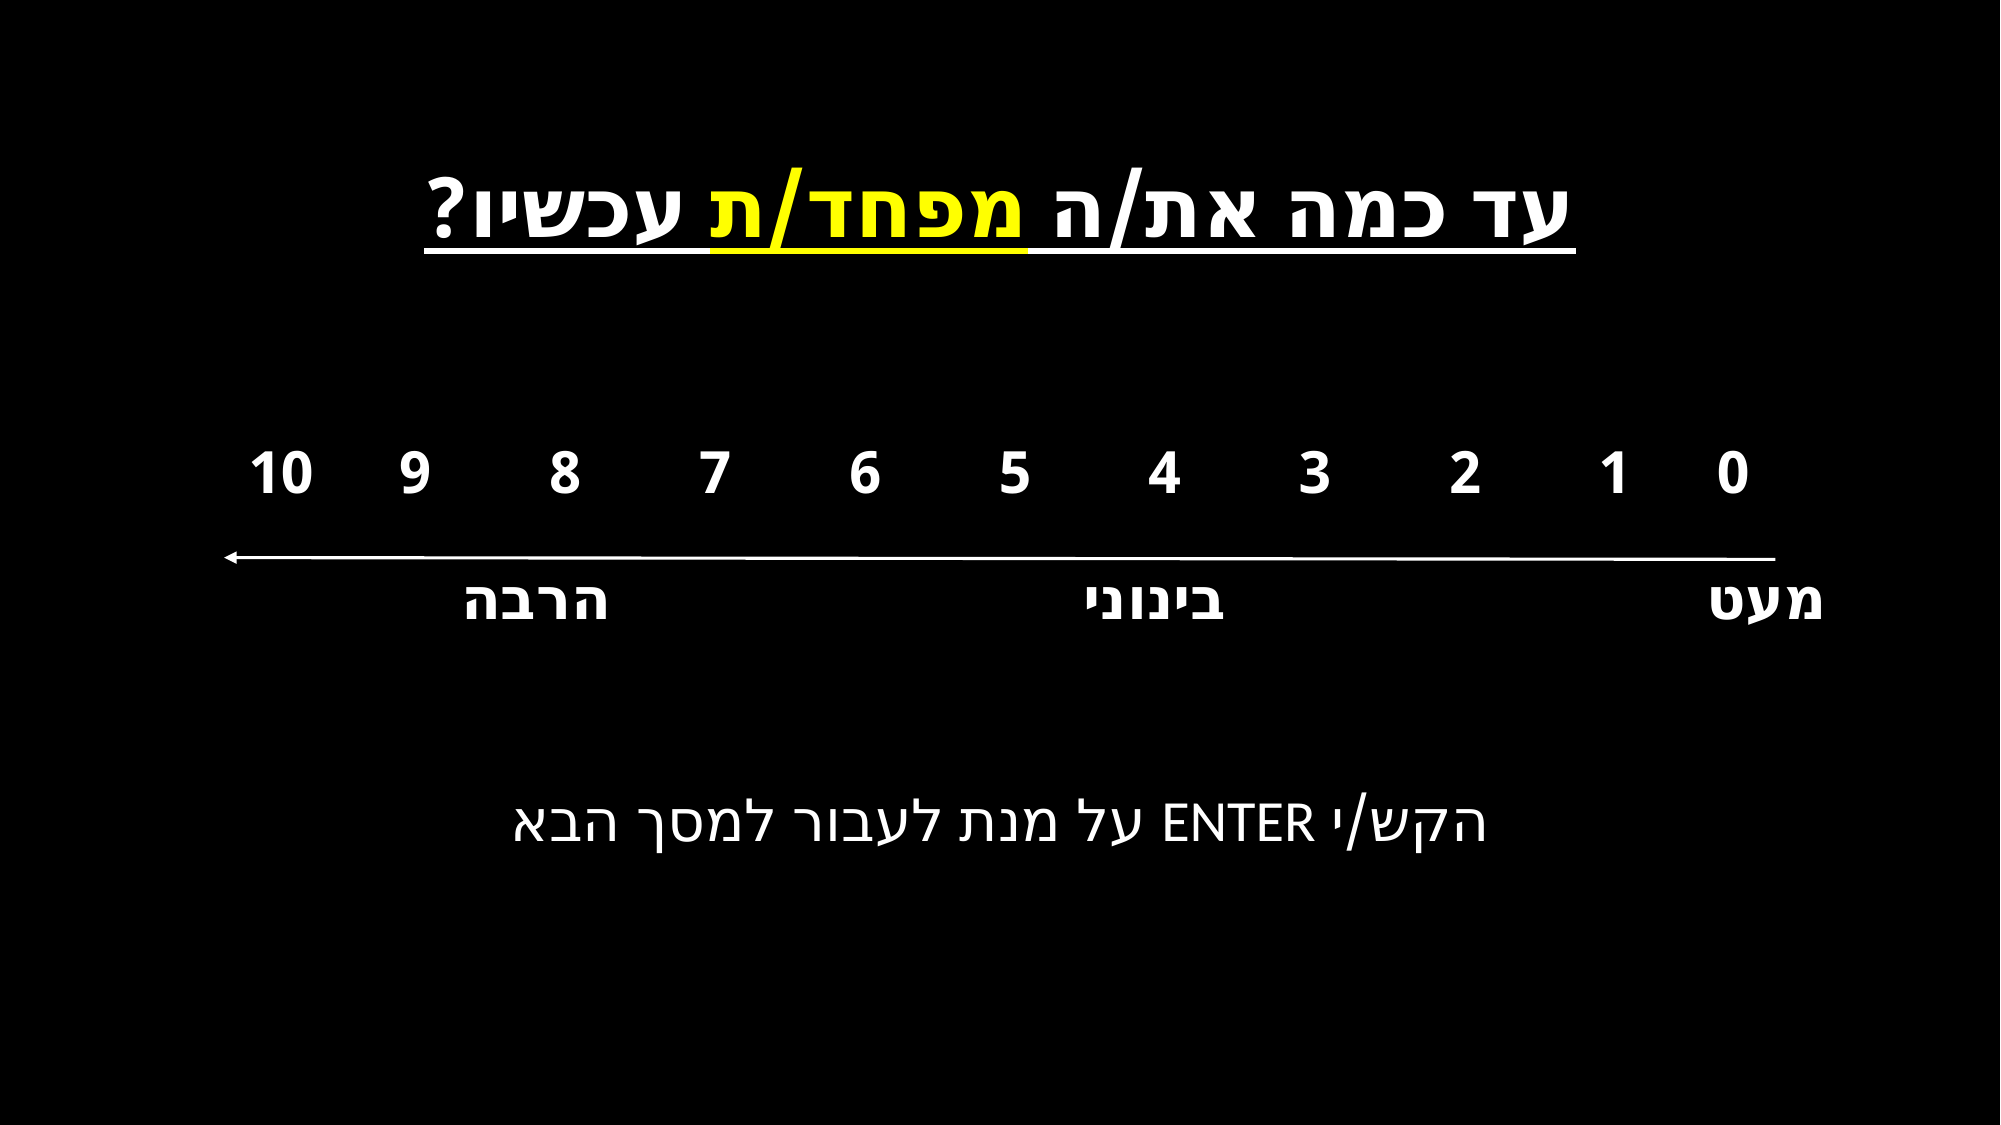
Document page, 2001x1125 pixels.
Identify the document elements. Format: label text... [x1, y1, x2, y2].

subtitle עד כמה את/ה מפחד/ת עכשיו? 0 1 2 3 4 5 6 7 8 9 10 מעט בינוני הרבה הקש/י ENTER על מנת לעבור למסך הבא [51, 37, 1949, 1081]
